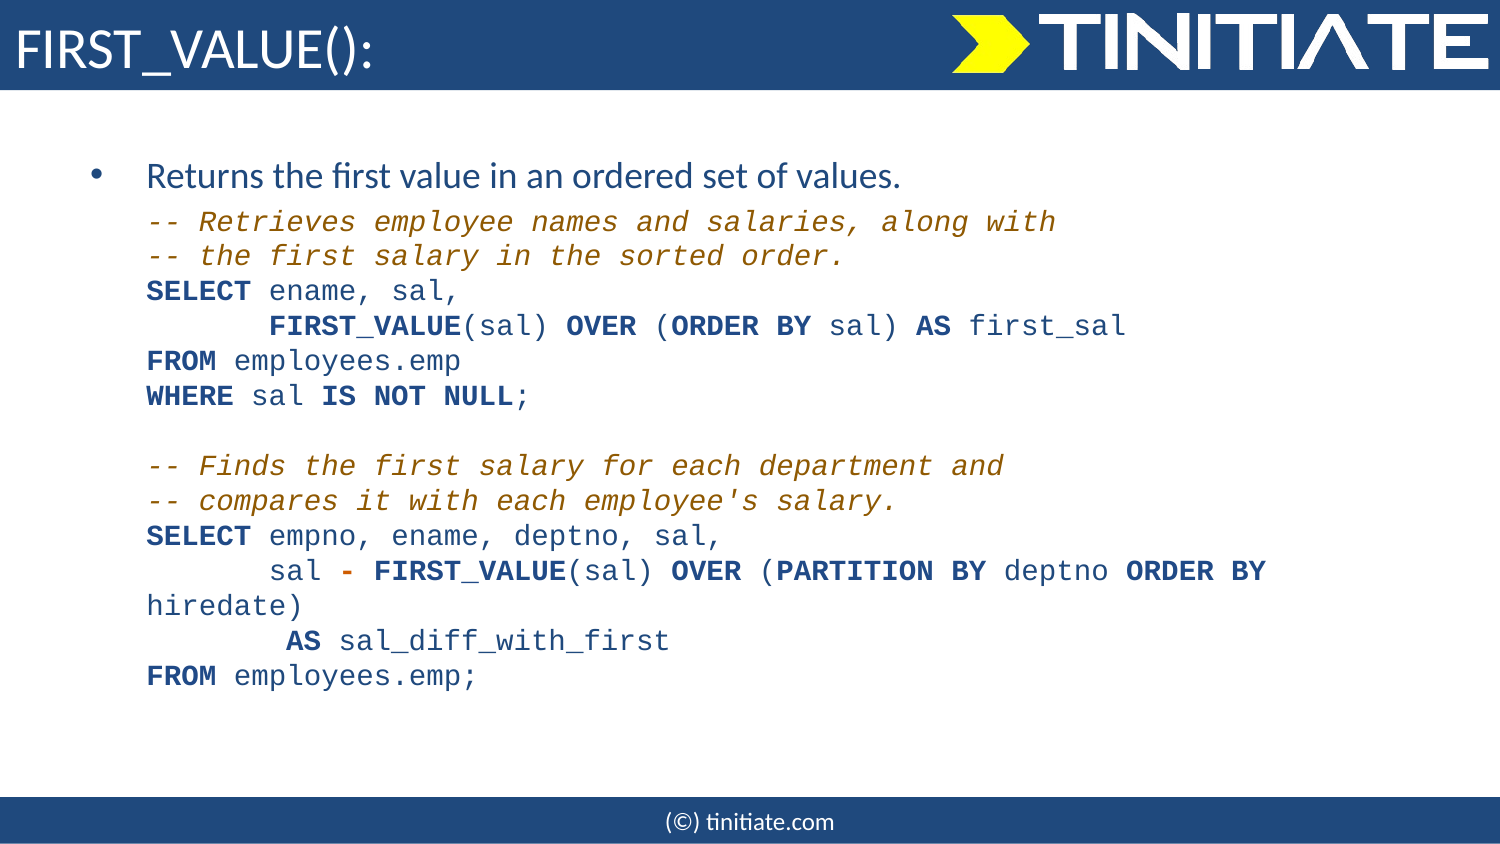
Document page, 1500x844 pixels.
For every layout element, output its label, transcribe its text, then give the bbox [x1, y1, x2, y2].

text_box FIRST_VALUE(): [0, 0, 1500, 91]
list Returns the first value in an ordered set of values. -- Retrieves employee names and salaries, along with -- the first salary in the sorted order. SELECT ename, sal, FIRST_VALUE(sal) OVER (ORDER BY sal) AS first_sal FROM employees.emp WHERE sal IS NOT NULL; -- Finds the first salary for each department and -- compares it with each employee's salary. SELECT empno, ename, deptno, sal, sal - FIRST_VALUE(sal) OVER (PARTITION BY deptno ORDER BY hiredate) AS sal_diff_with_first FROM employees.emp; [75, 143, 1425, 701]
text_box (©) tinitiate.com [0, 797, 1500, 844]
picture [945, 8, 1500, 82]
